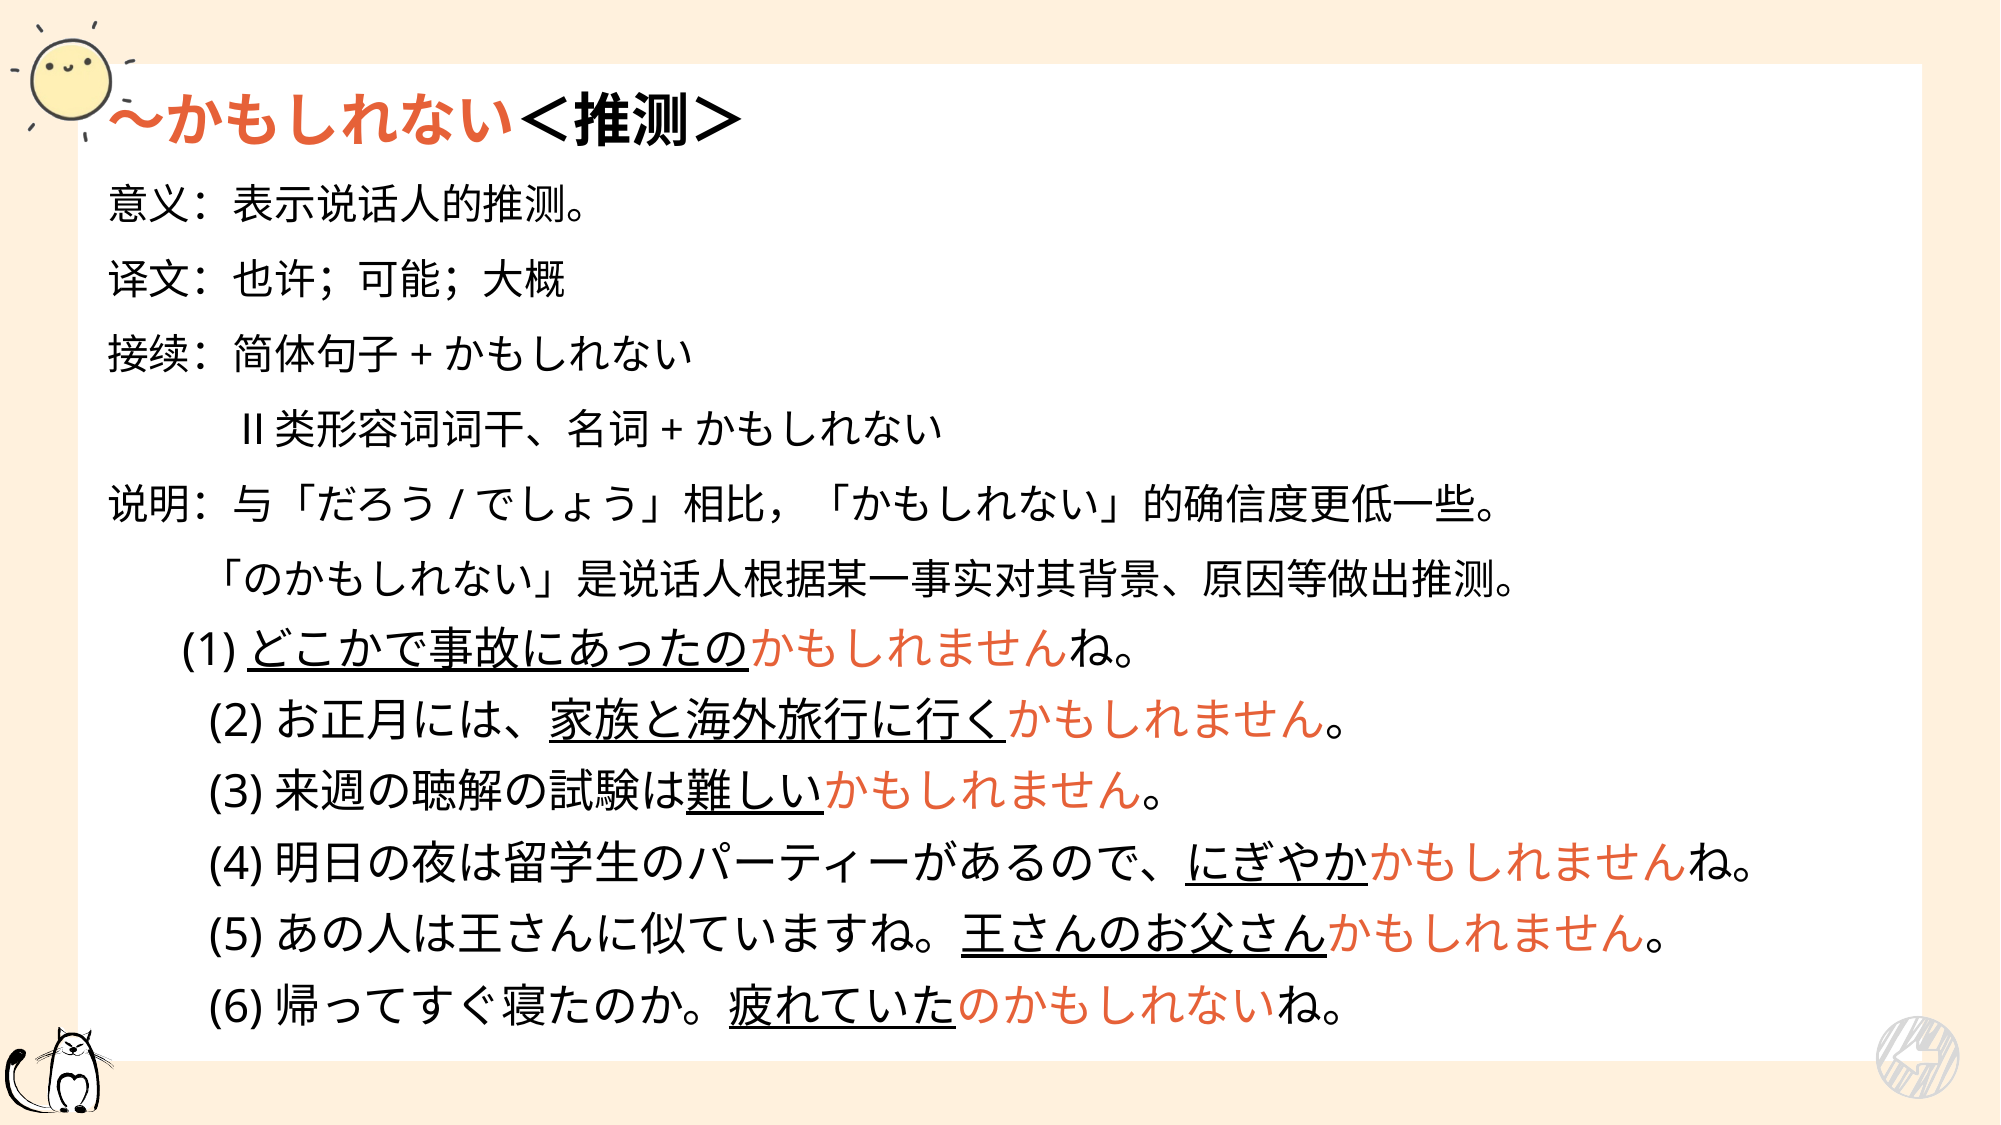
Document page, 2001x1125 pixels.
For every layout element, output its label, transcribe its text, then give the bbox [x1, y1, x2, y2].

picture [0, 0, 162, 155]
text_box ～かもしれない＜推测＞ 意义：表示说话人的推测。 译文：也许；可能；大概 接续：简体句子+かもしれない Ⅱ类形容词词干、名词+かもしれない 说明：与「だろう/でしょう」相比，「かもしれない」的确信度更低一些。 「のかもしれない」是说话人根据某一事实对其背景、原因等做出推测。 (1)どこかで事故にあったのかもしれませんね。 (2)お正月には、家族と海外旅行に行くかもしれません。 (3)来週の聴解の試験は難しいかもしれません。 (4)明日の夜は留学生のパーティーがあるので、にぎやかかもしれませんね。 (5)あの人は王さんに似ていますね。王さんのお父さんかもしれません。 (6)帰ってすぐ寝たのか。疲れていたのかもしれないね。 [92, 75, 1844, 1039]
picture [1864, 1009, 1967, 1112]
